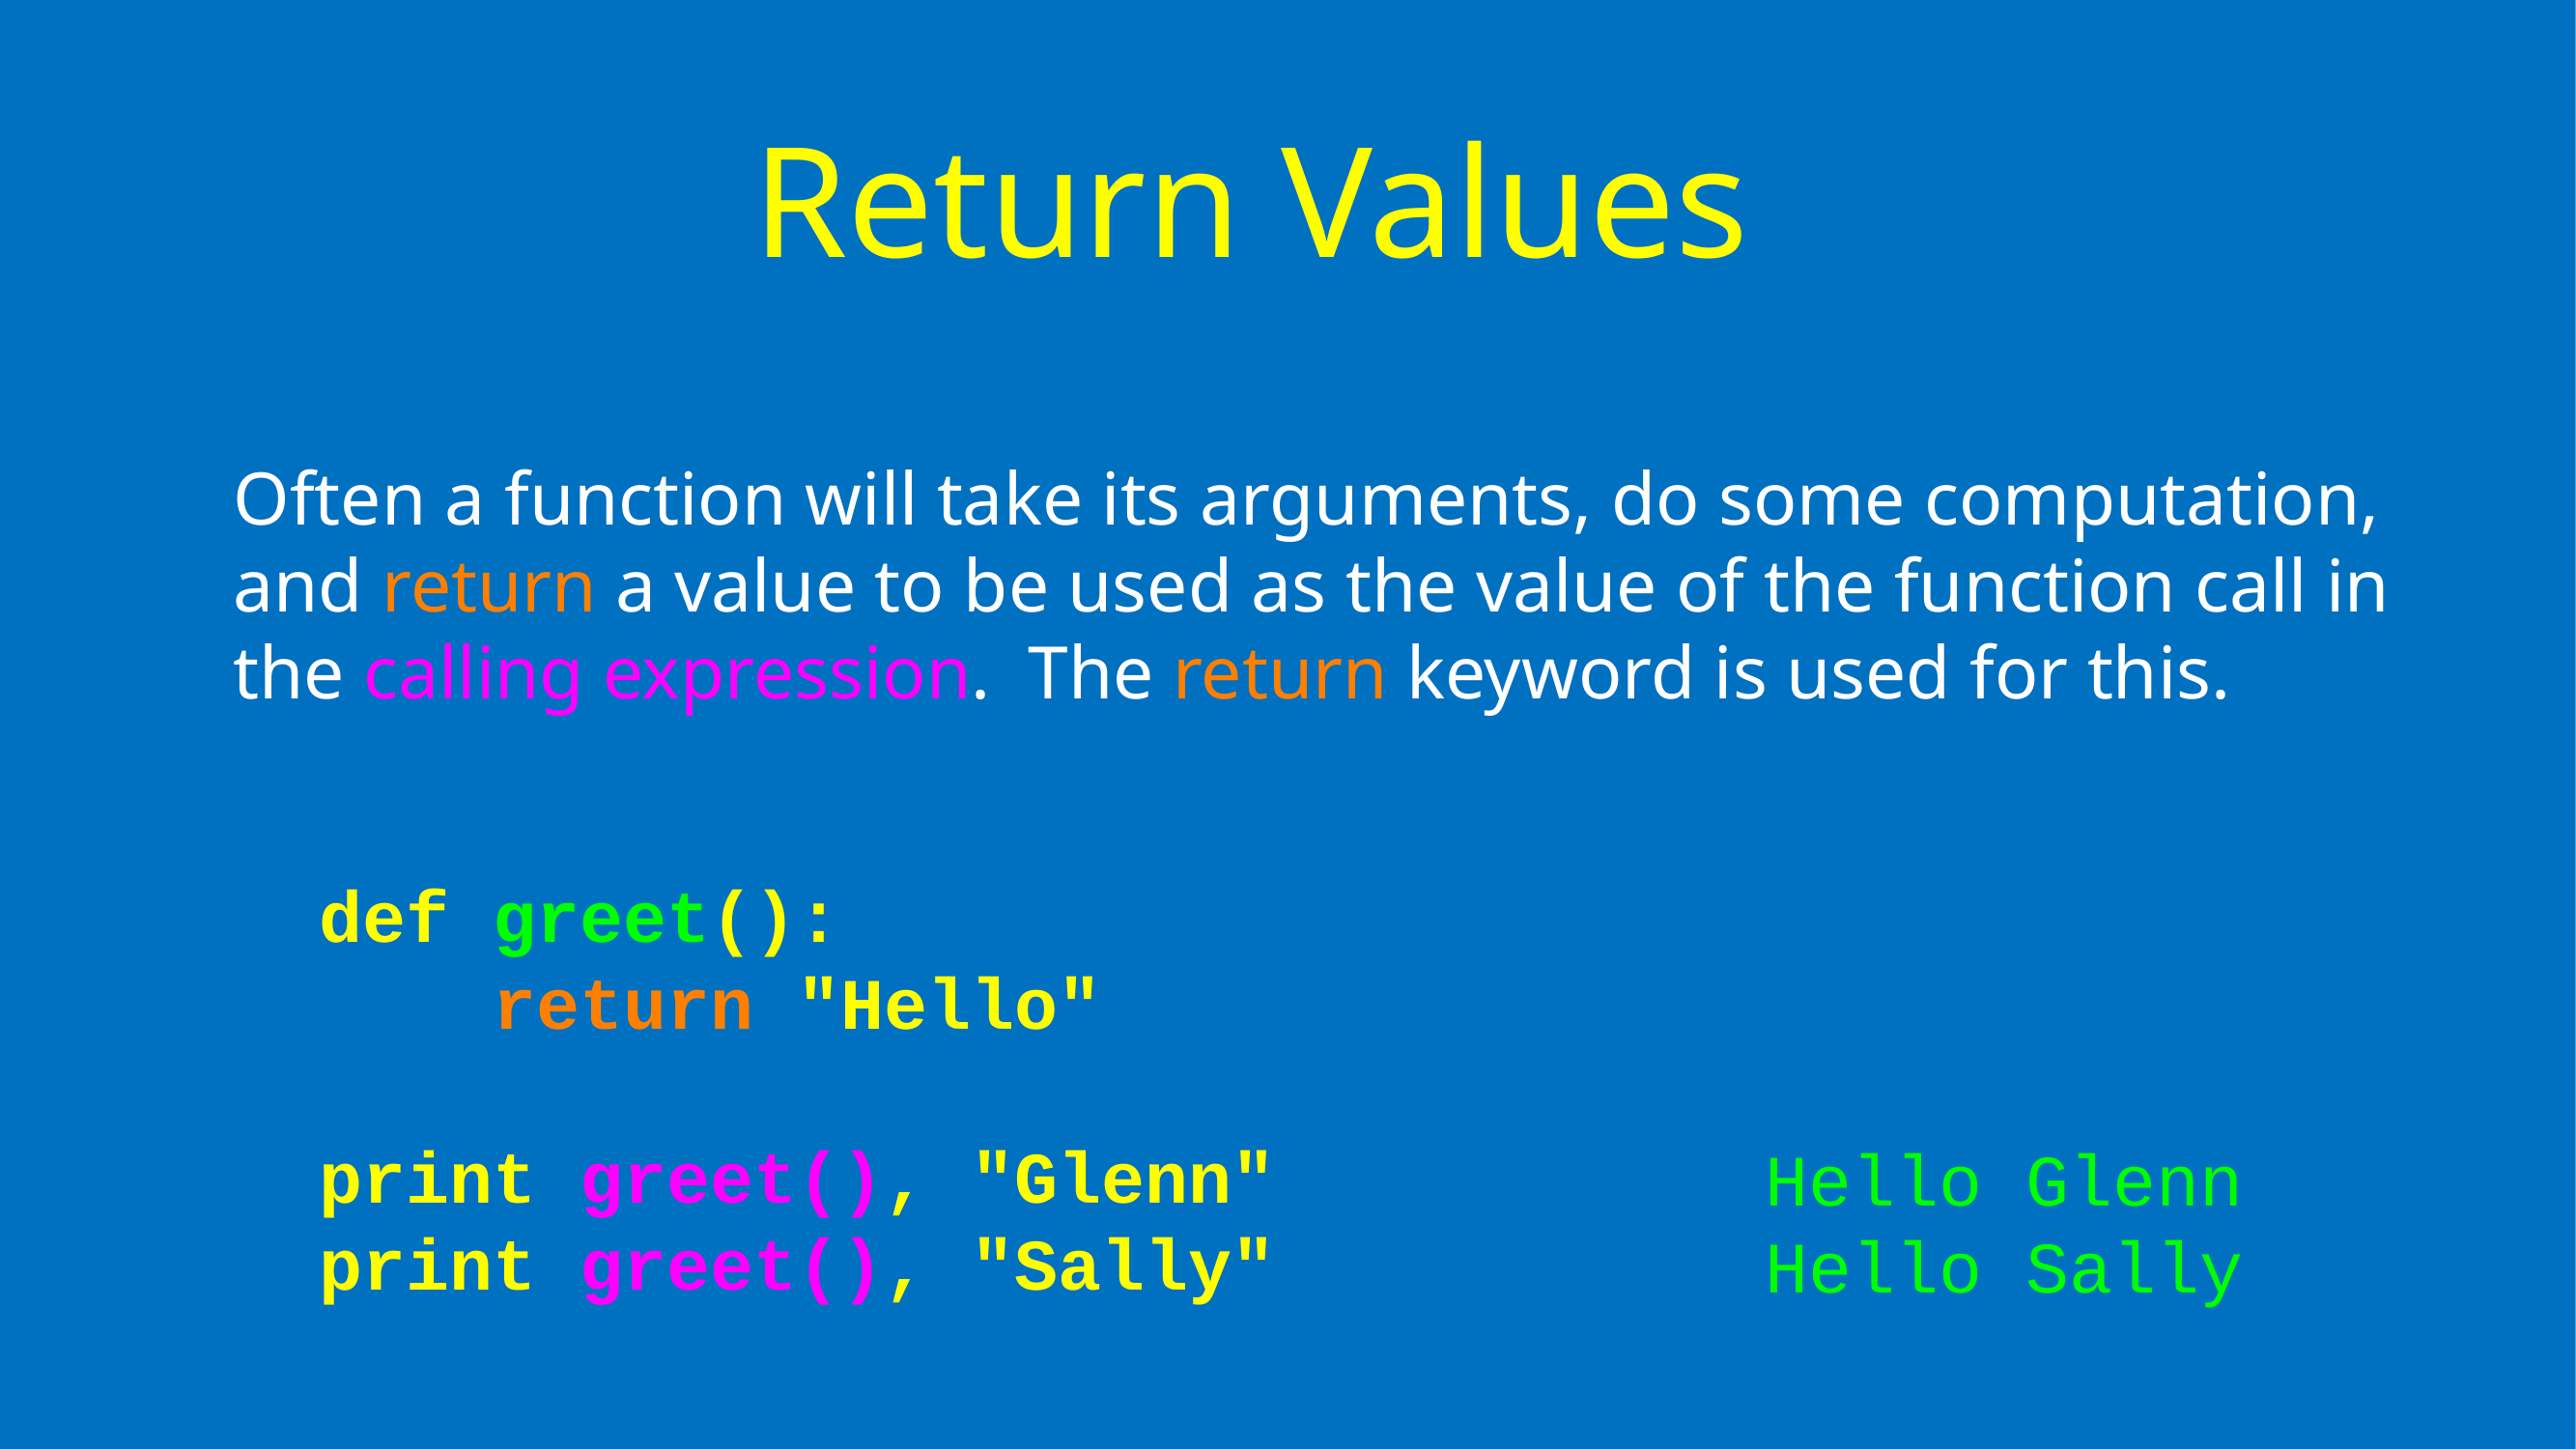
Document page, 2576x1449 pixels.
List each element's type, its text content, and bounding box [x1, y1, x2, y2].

list Often a function will take its arguments, do some computation, and return a value to be used as the value of the function call in the calling expression. The return keyword is used for this. [227, 378, 2435, 787]
text_box Hello Glenn Hello Sally [1765, 1125, 2399, 1316]
title Return Values [147, 14, 2355, 379]
text_box def greet(): return "Hello" print greet(), "Glenn" print greet(), "Sally" [319, 862, 1674, 1312]
